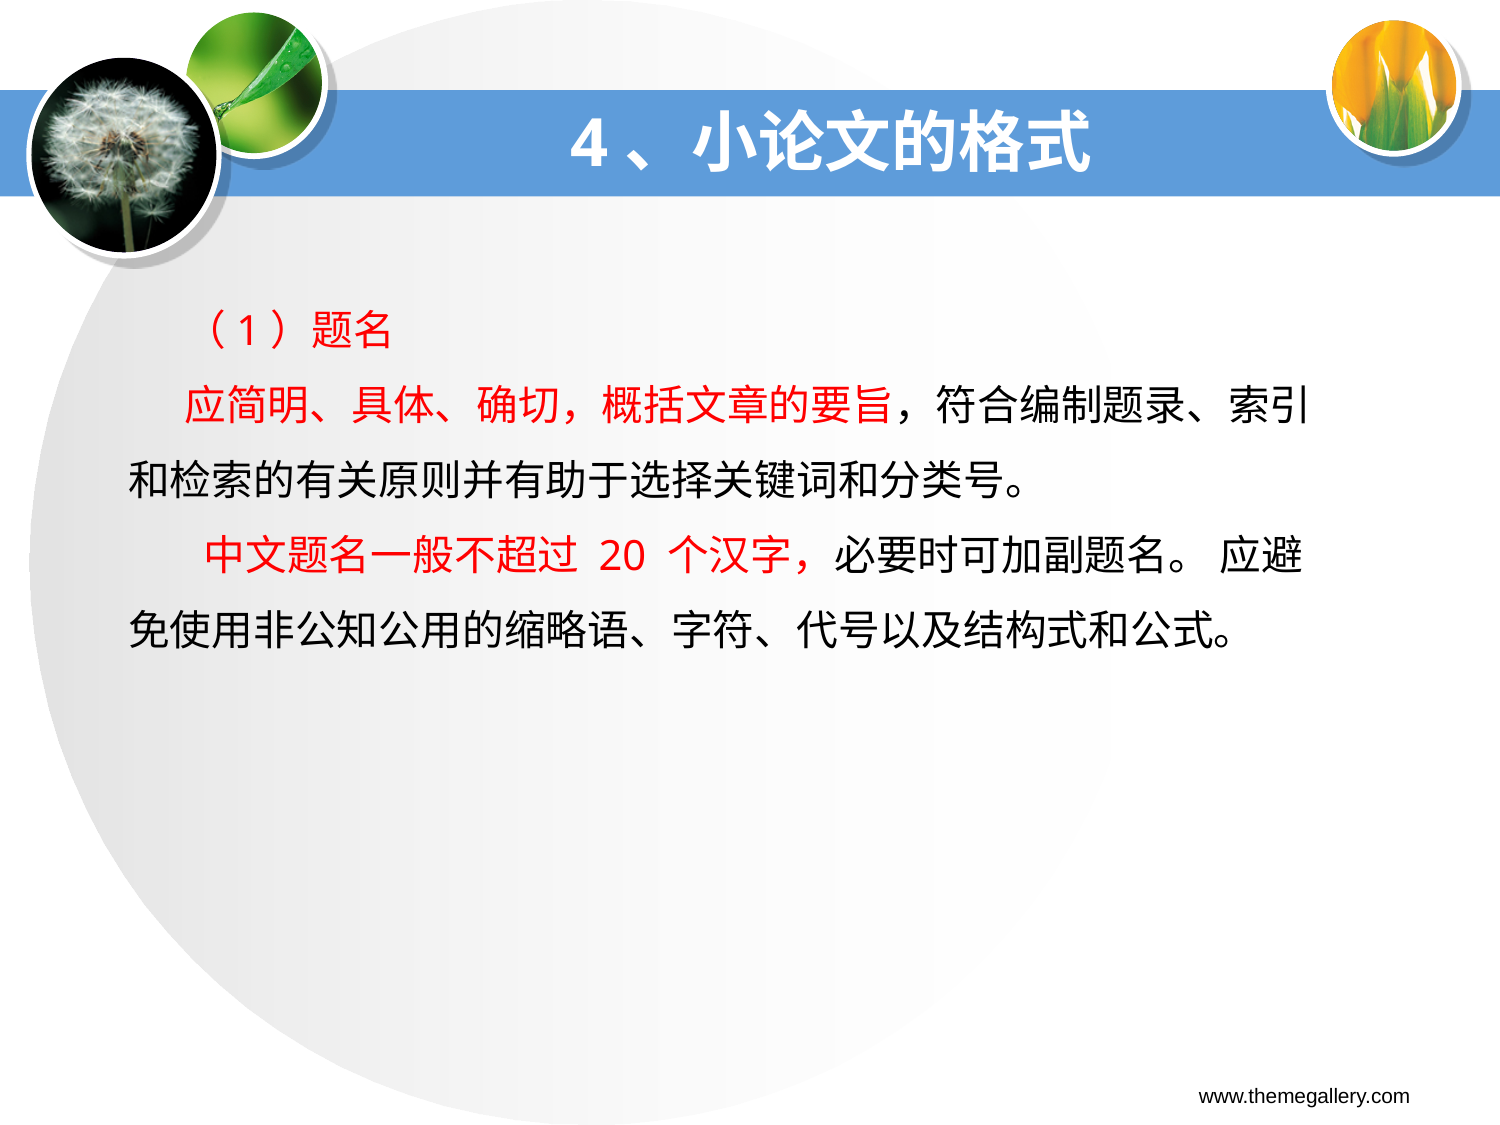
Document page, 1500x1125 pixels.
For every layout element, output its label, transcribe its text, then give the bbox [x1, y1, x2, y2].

footer www.themegallery.com [1074, 1074, 1426, 1116]
title 4、小论文的格式 [337, 99, 1326, 181]
picture [1332, 20, 1457, 151]
picture [186, 12, 322, 154]
picture [31, 57, 217, 253]
text_box （1）题名 应简明、具体、确切，概括文章的要旨，符合编制题录、索引和检索的有关原则并有助于选择关键词和分类号。 中文题名一般不超过 20 个汉字，必要时可加副题名。 应避免使用非公知公用的缩略语、字符、代号以及结构式和公式。 [113, 271, 1343, 662]
